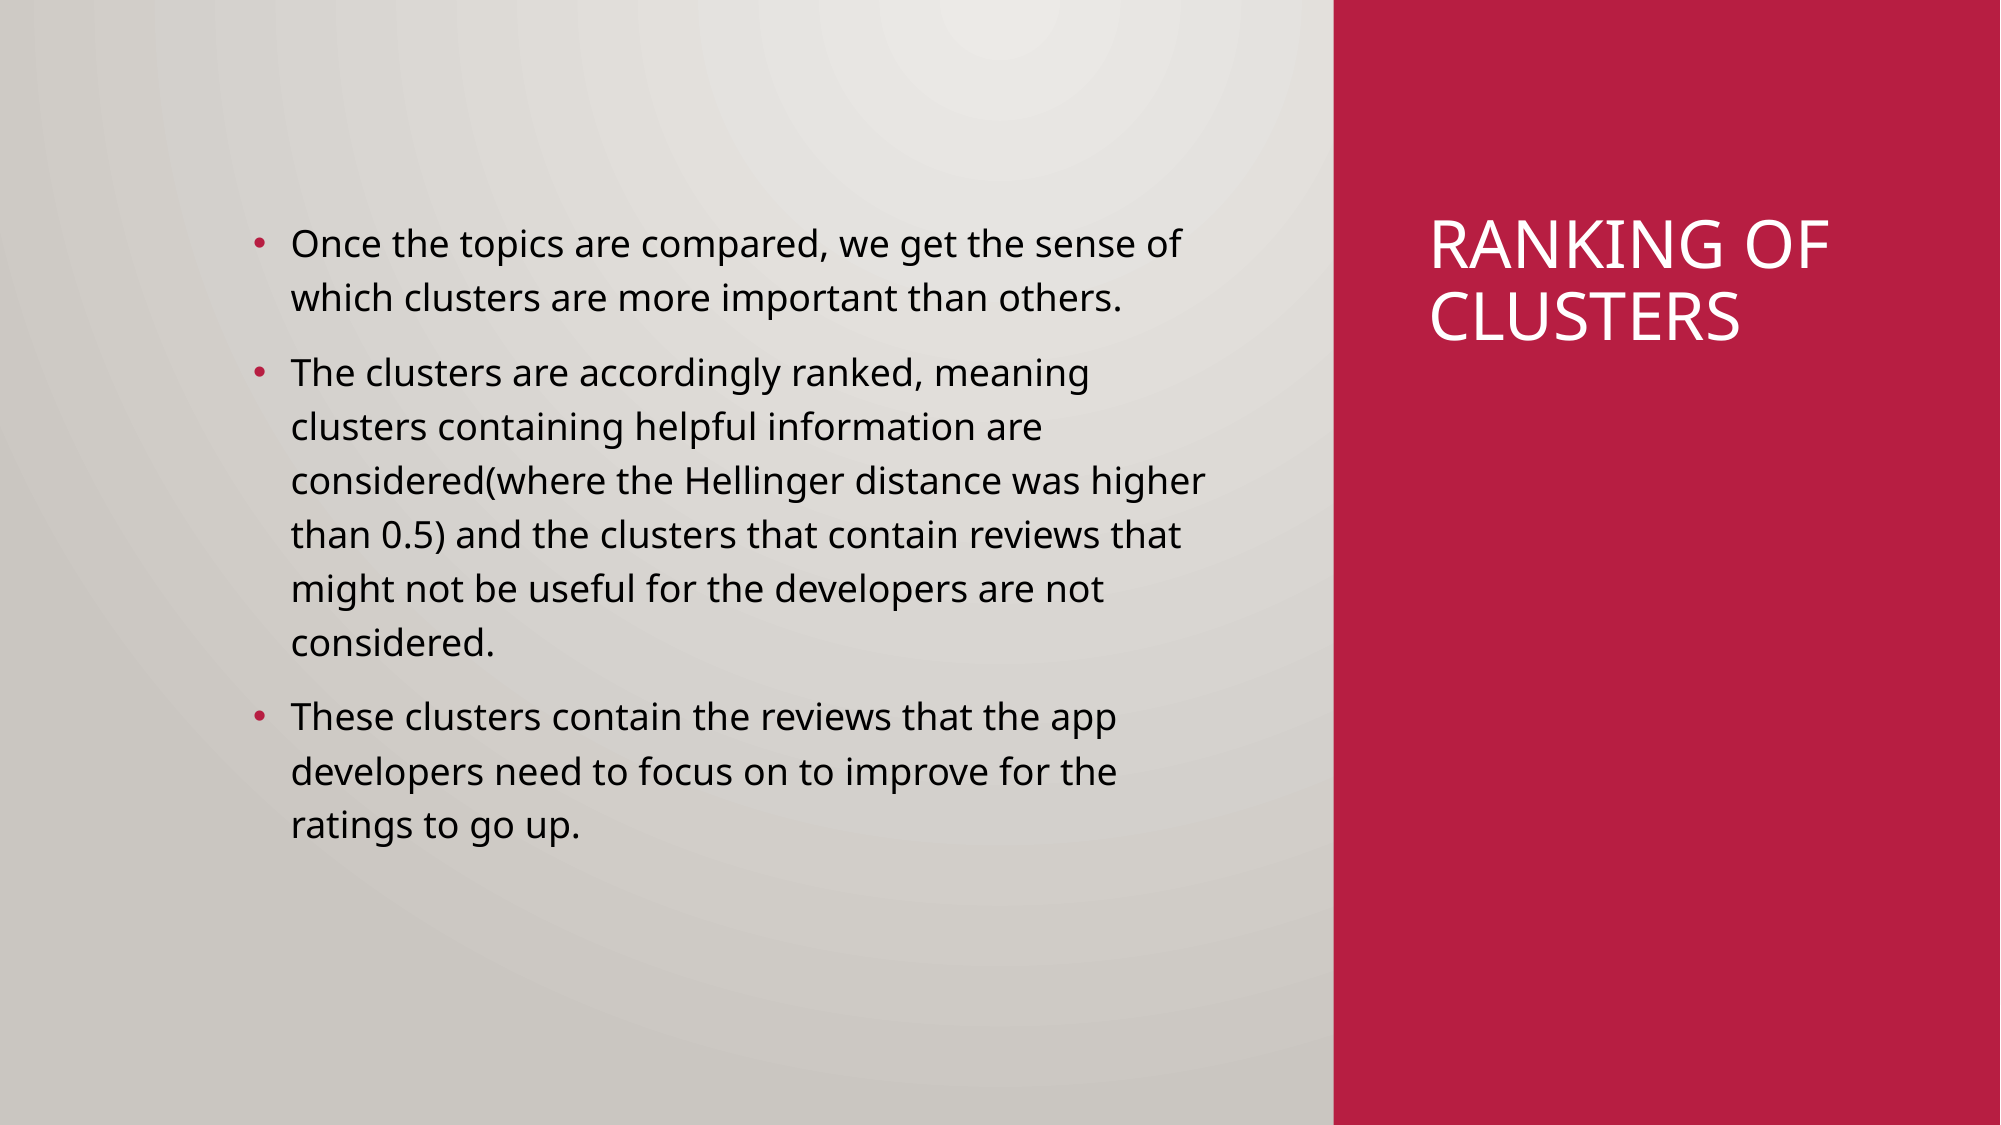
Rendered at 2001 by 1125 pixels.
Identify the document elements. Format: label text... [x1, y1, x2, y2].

title Ranking of clusters [1413, 203, 1861, 956]
text_box [1332, 0, 2000, 1125]
text_box [0, 0, 1332, 1125]
list Once the topics are compared, we get the sense of which clusters are more important than others. The clusters are accordingly ranked, meaning clusters containing helpful information are considered(where the Hellinger distance was higher than 0.5) and the clusters that contain reviews that might not be useful for the developers are not considered. These clusters contain the reviews that the app developers need to focus on to improve for the ratings to go up. [238, 203, 1228, 1010]
